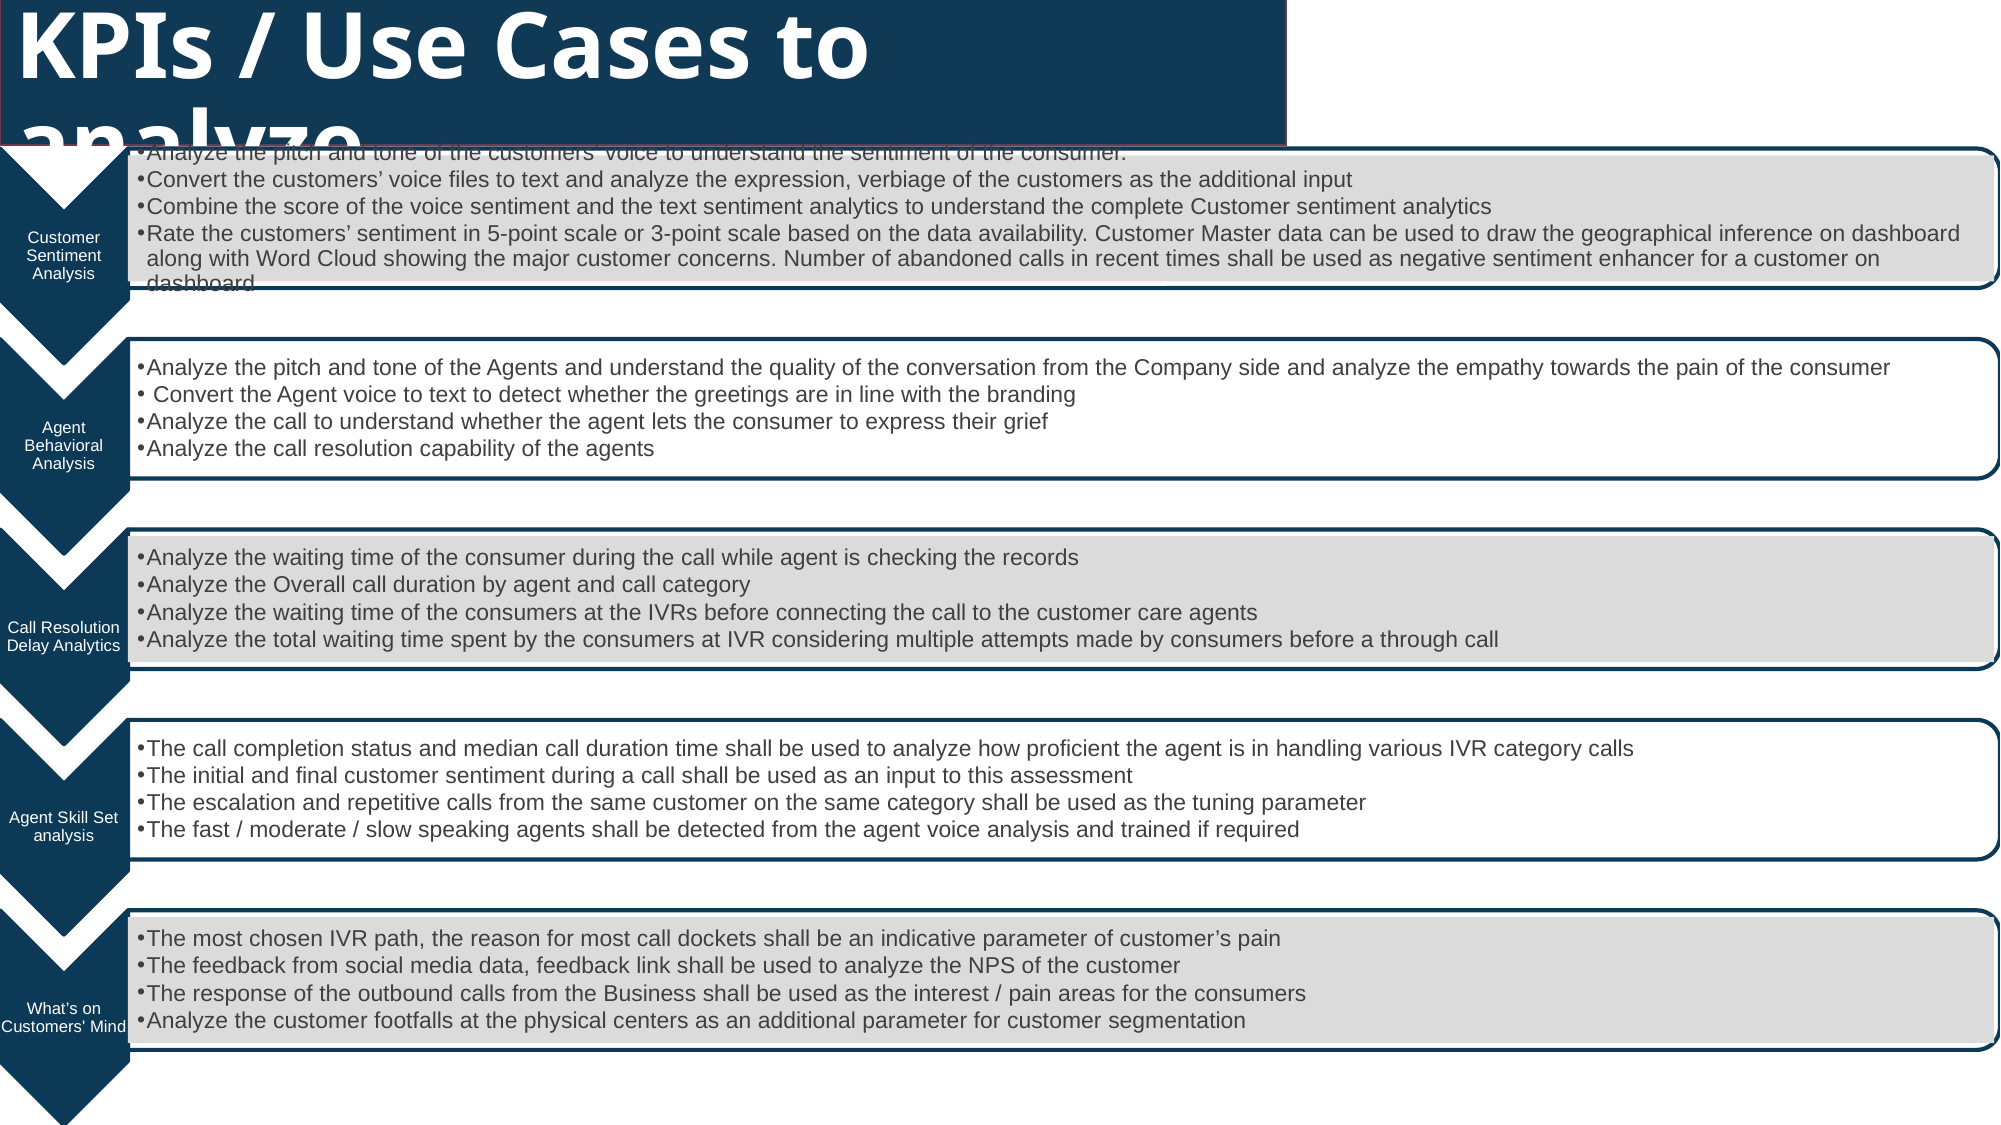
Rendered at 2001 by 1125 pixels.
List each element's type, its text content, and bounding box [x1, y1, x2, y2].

text_box KPIs / Use Cases to analyze [0, 0, 1205, 139]
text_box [0, 148, 2000, 1125]
text_box [0, 0, 1286, 146]
